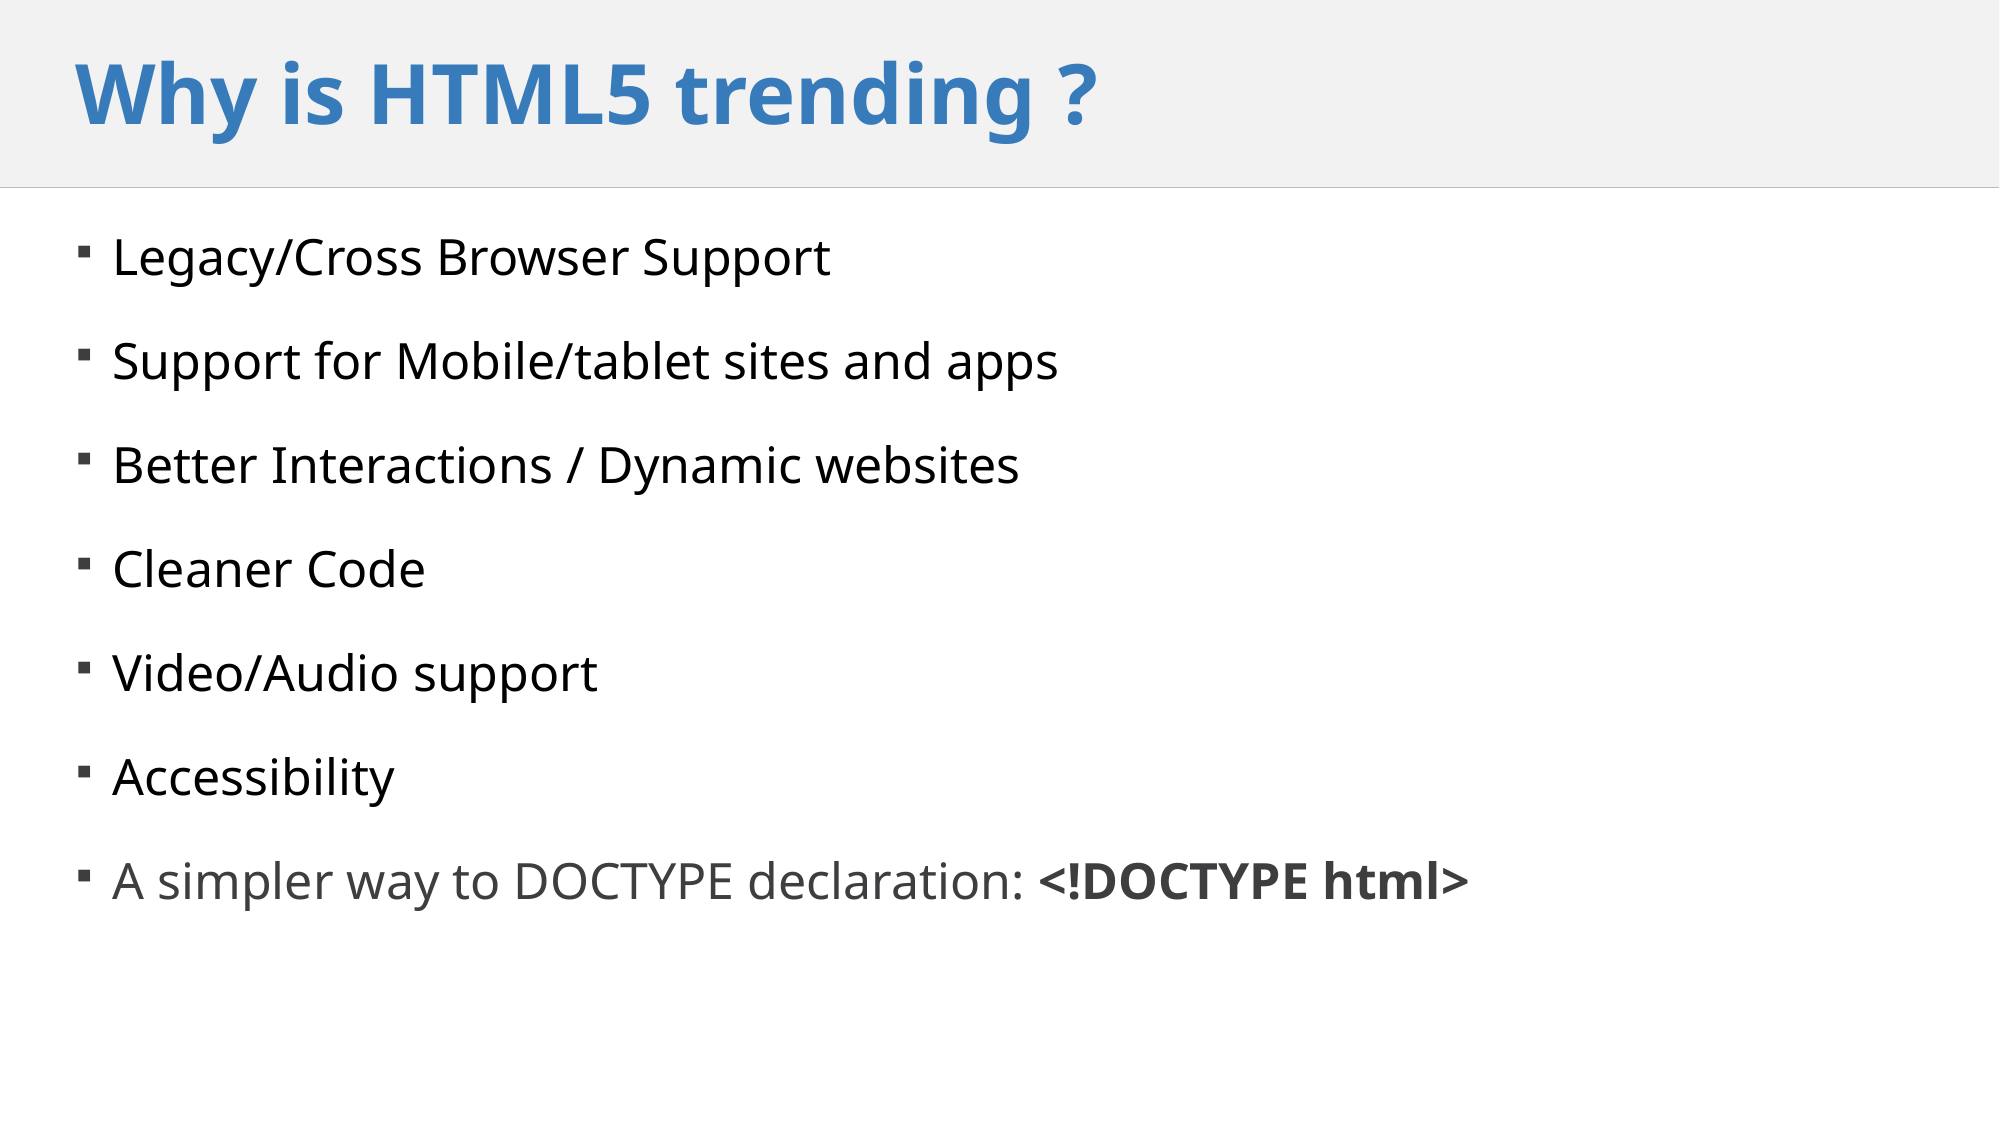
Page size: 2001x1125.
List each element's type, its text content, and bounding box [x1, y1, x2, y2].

list Legacy/Cross Browser Support Support for Mobile/tablet sites and apps Better Interactions / Dynamic websites Cleaner Code Video/Audio support Accessibility A simpler way to DOCTYPE declaration: <!DOCTYPE html> [37, 224, 1950, 1050]
title Why is HTML5 trending ? [0, 0, 2000, 188]
